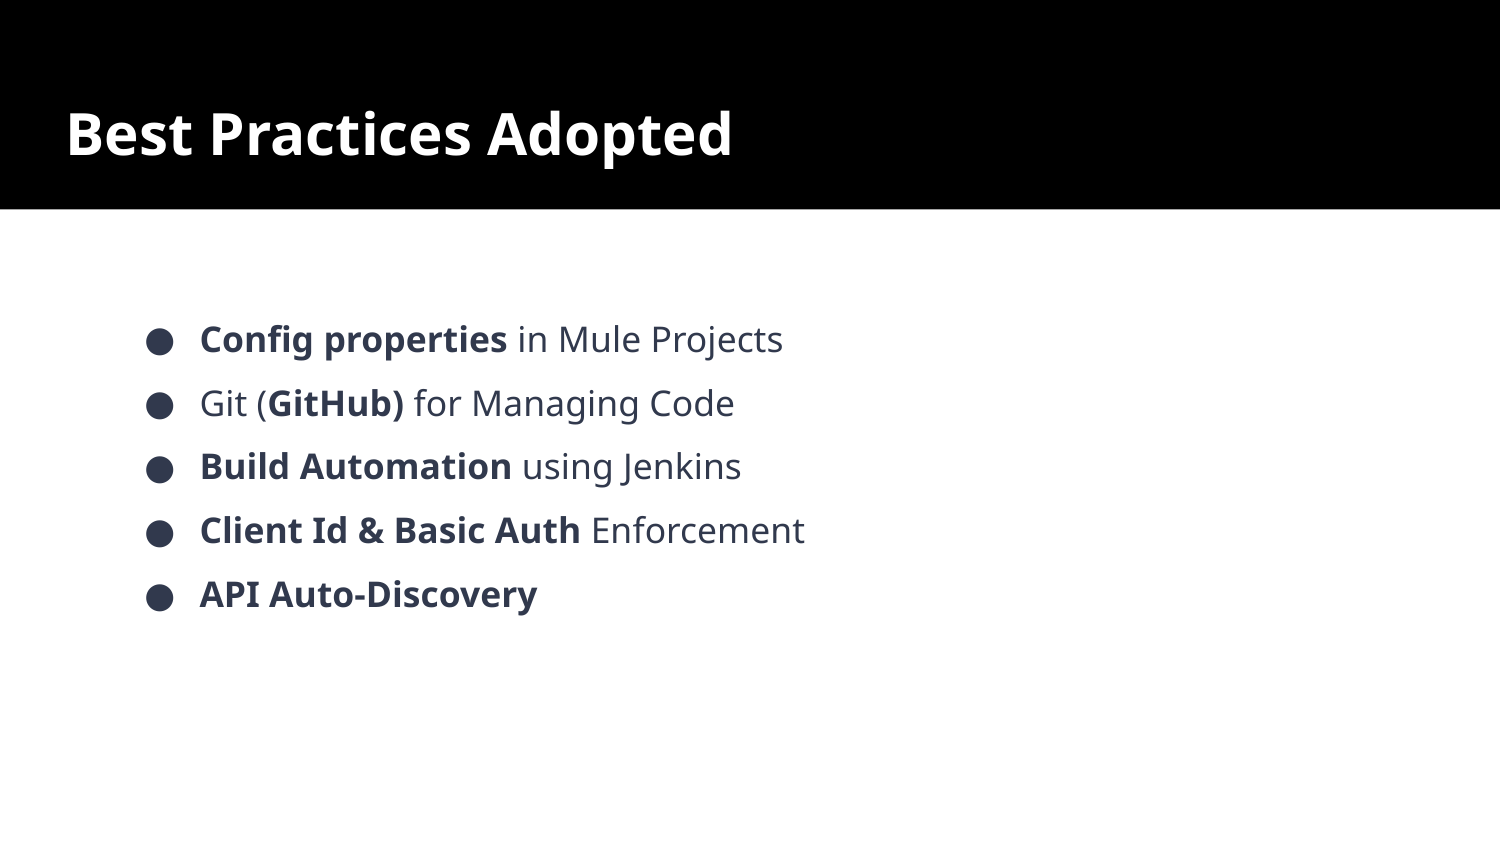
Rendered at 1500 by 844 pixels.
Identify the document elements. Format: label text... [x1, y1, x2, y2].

text_box Config properties in Mule Projects Git (GitHub) for Managing Code Build Automation using Jenkins Client Id & Basic Auth Enforcement API Auto-Discovery [109, 280, 1281, 697]
text_box Best Practices Adopted [51, 82, 1449, 185]
